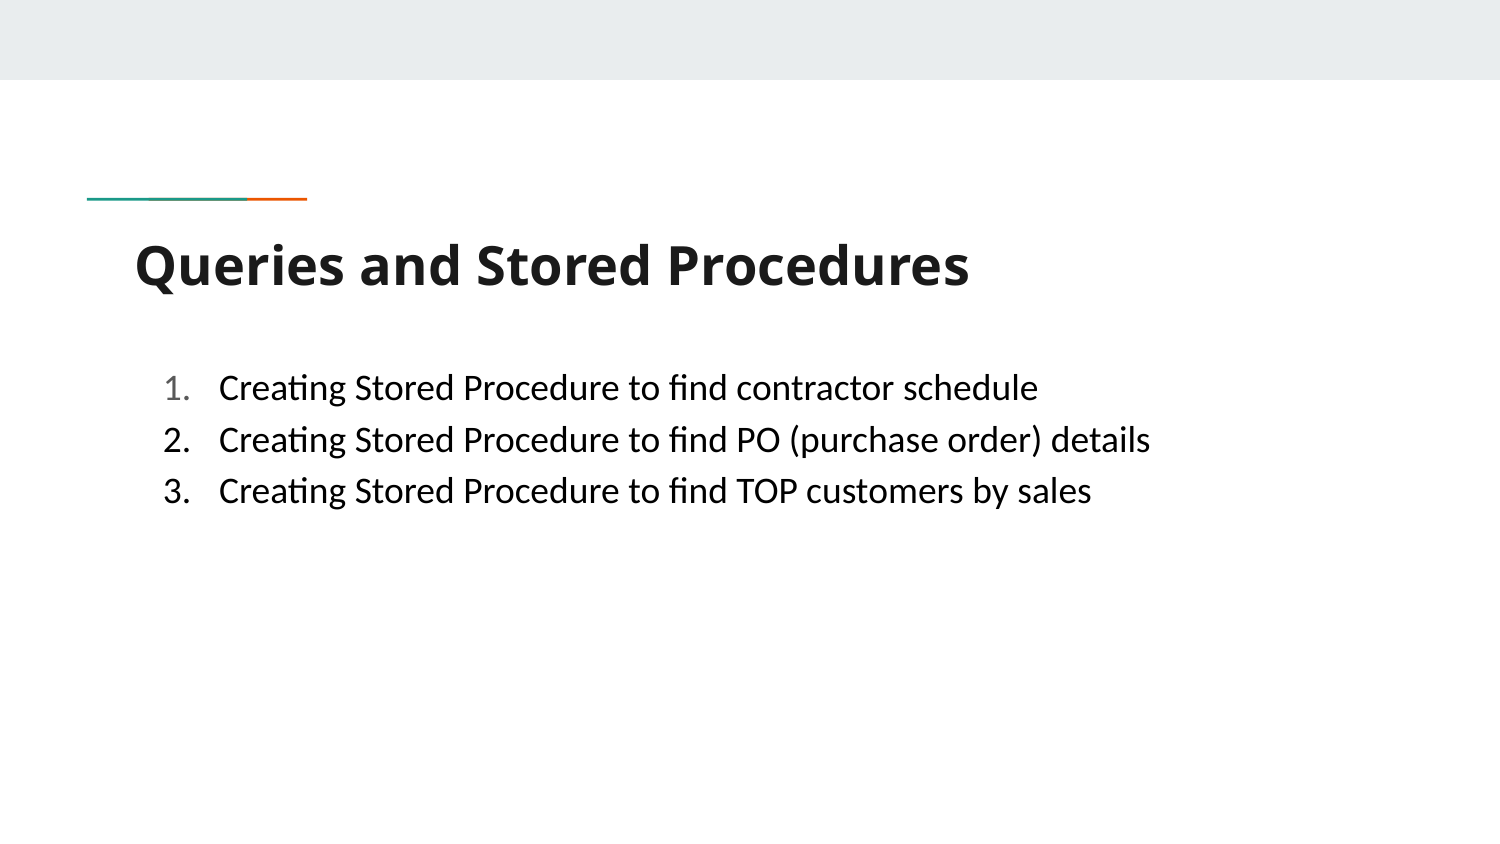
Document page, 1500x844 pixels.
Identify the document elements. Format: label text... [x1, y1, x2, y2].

list Creating Stored Procedure to find contractor schedule Creating Stored Procedure to find PO (purchase order) details Creating Stored Procedure to find TOP customers by sales [54, 341, 1316, 712]
title Queries and Stored Procedures [119, 216, 1381, 305]
